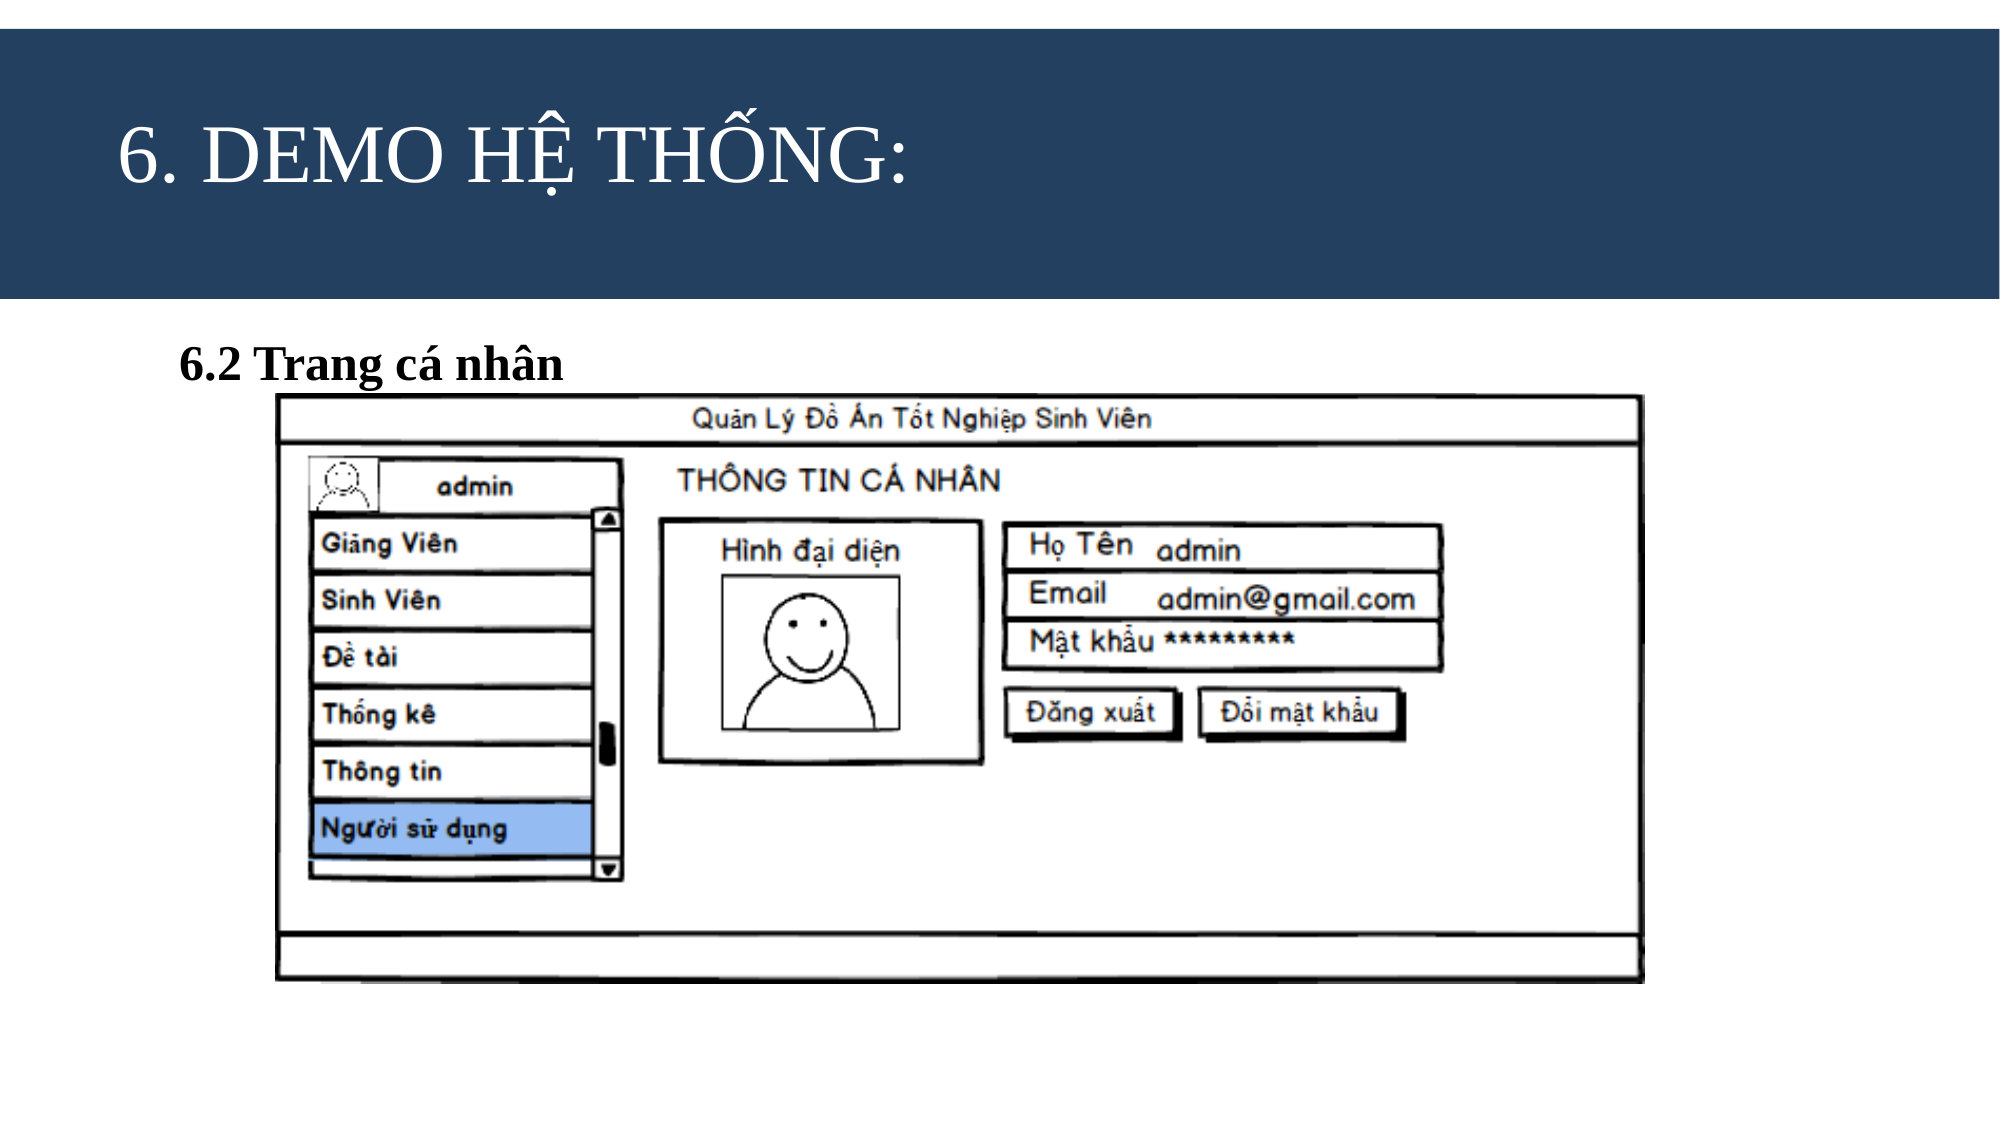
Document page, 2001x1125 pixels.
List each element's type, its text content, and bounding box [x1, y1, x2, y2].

text_box 6.2 Trang cá nhân [164, 323, 579, 398]
picture [275, 393, 1645, 984]
title 6. DEMO hệ thống: [102, 76, 1909, 288]
